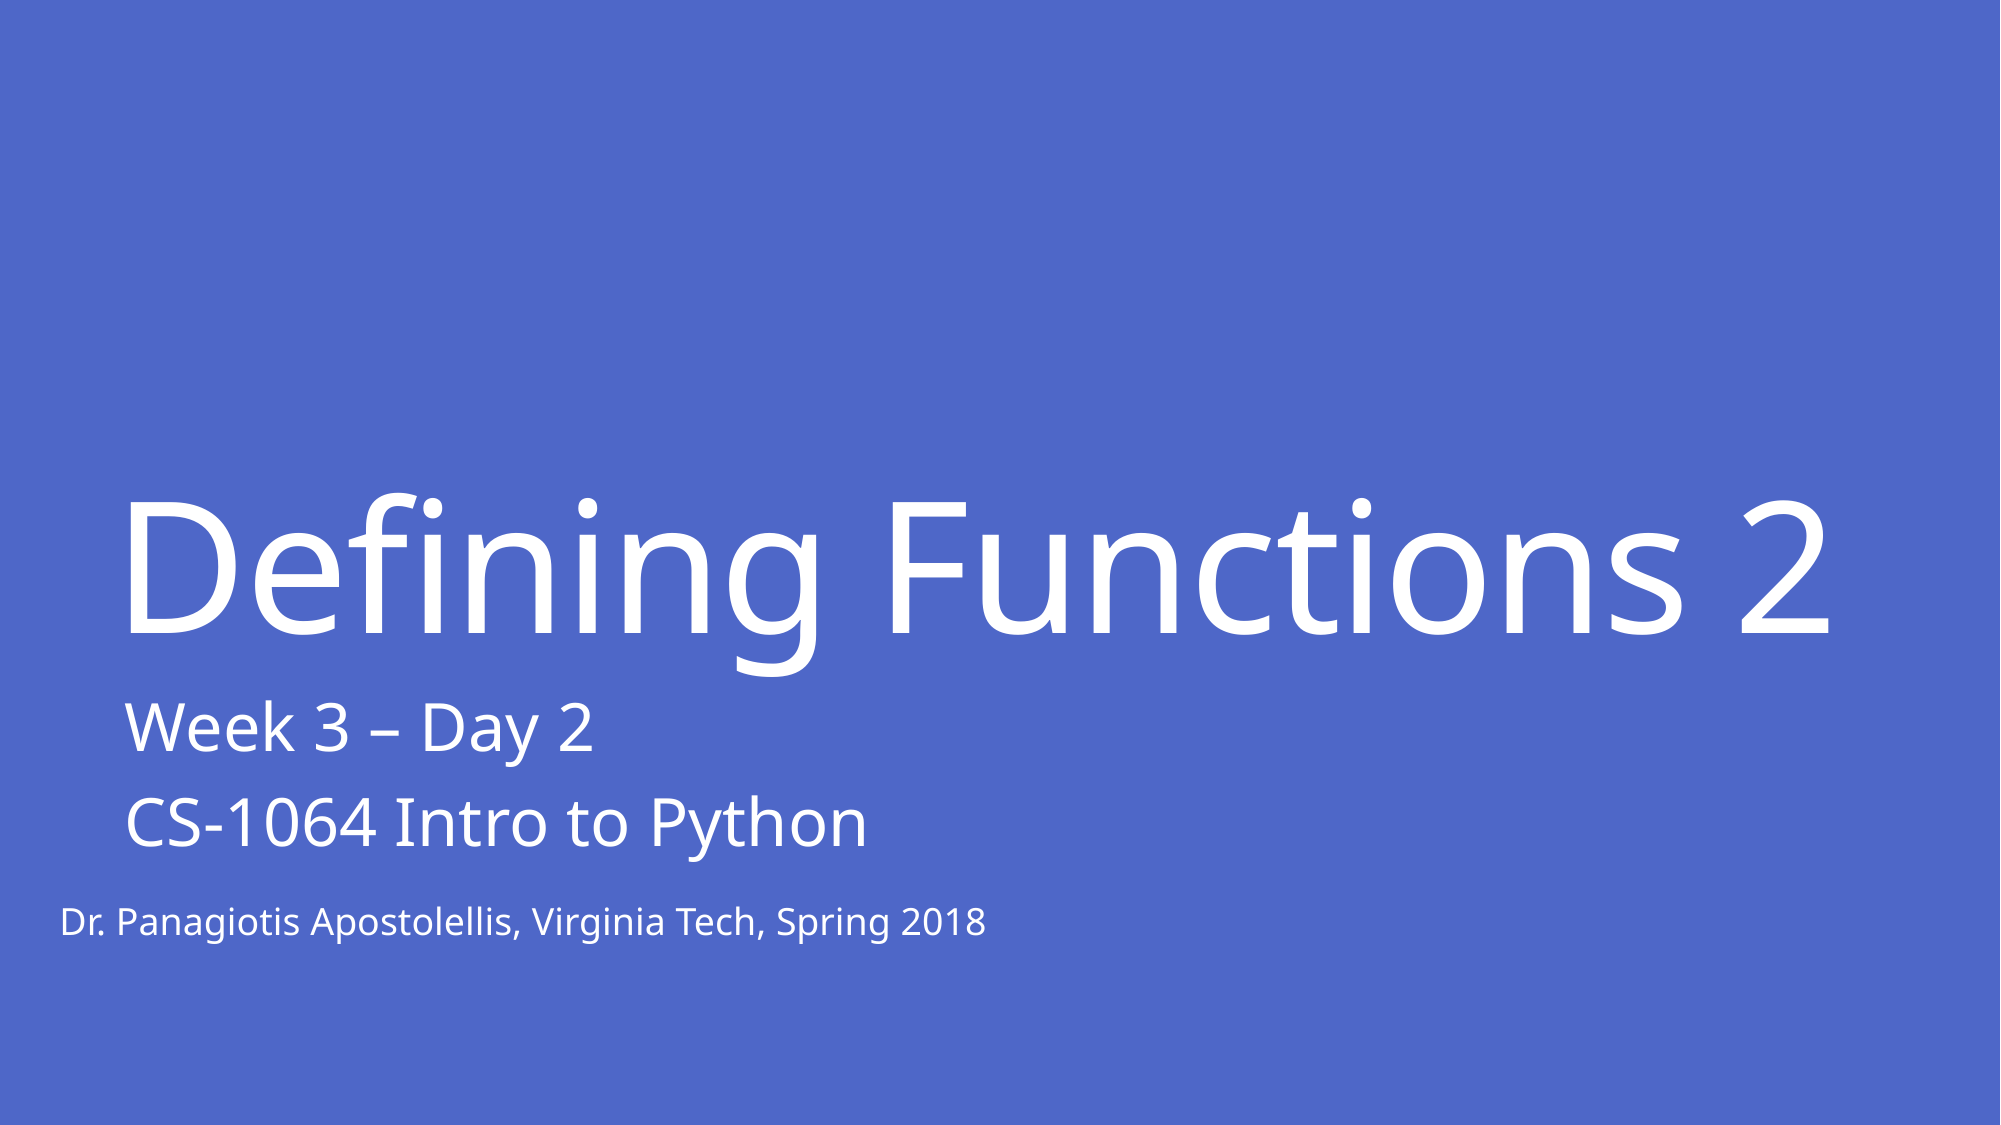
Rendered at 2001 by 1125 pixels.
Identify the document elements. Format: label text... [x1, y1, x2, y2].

text_box Dr. Panagiotis Apostolellis, Virginia Tech, Spring 2018 [44, 890, 1003, 950]
subtitle Week 3 – Day 2 CS-1064 Intro to Python [109, 690, 1624, 961]
title Defining Functions 2 [98, 126, 1868, 677]
